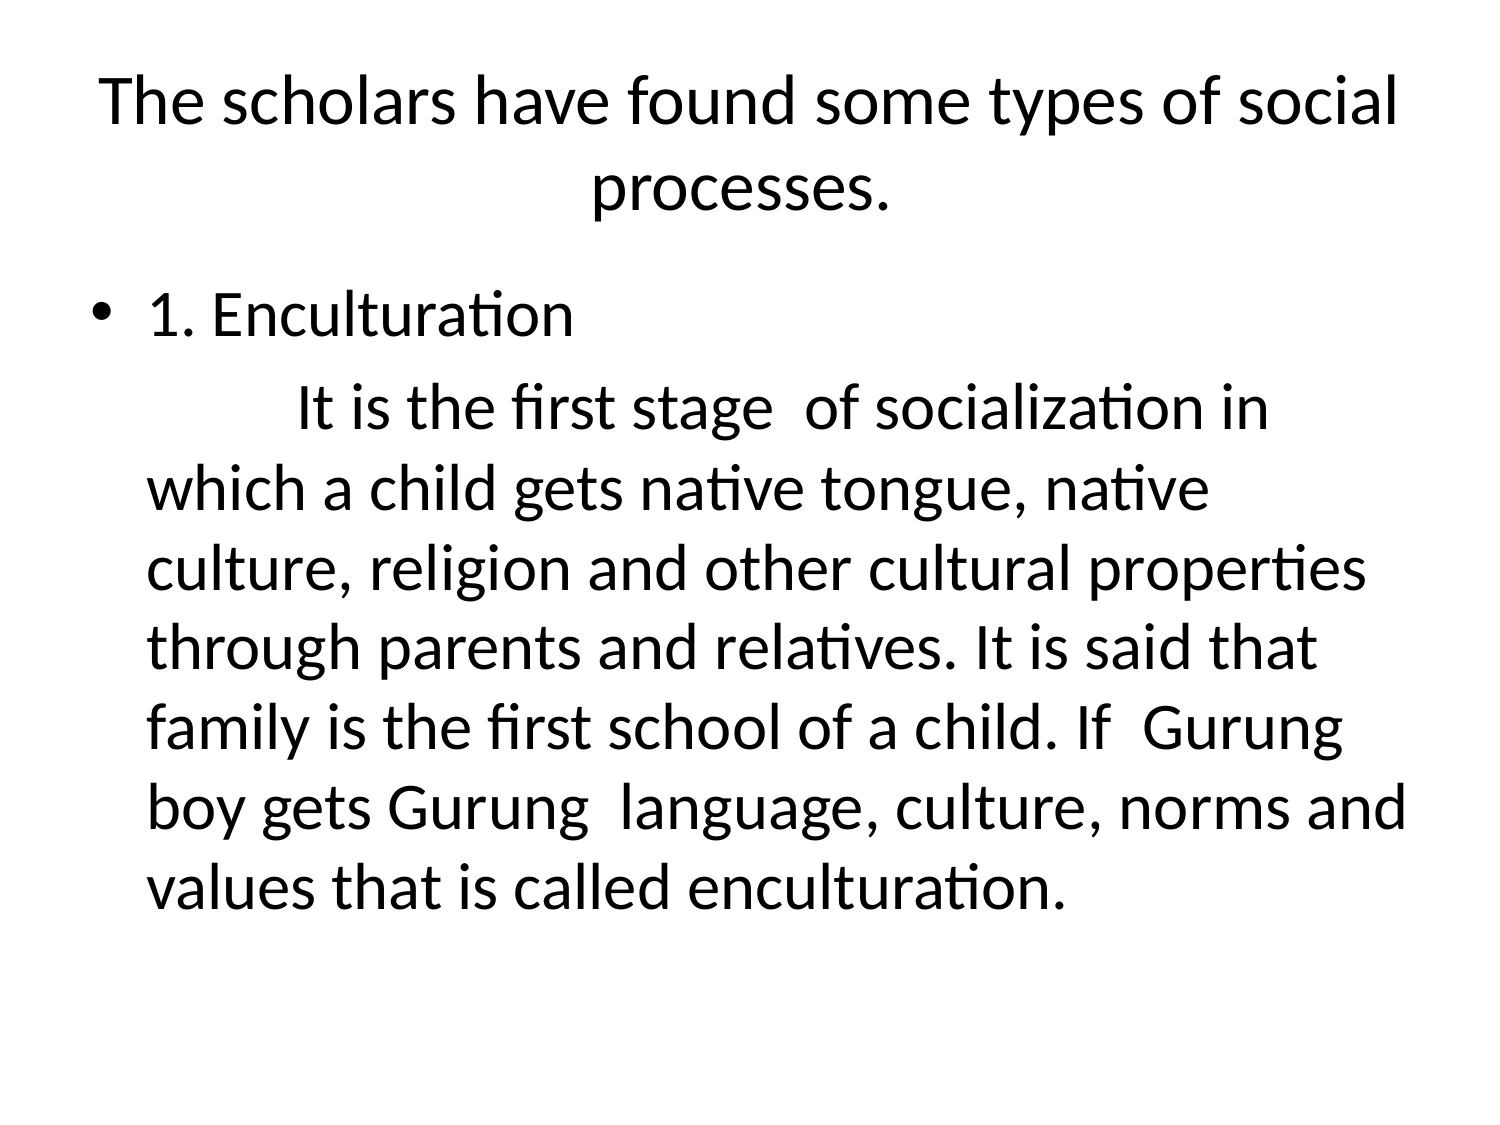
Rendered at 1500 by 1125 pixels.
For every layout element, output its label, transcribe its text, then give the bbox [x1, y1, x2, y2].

title The scholars have found some types of social processes. [75, 45, 1425, 233]
list 1. Enculturation It is the first stage of socialization in which a child gets native tongue, native culture, religion and other cultural properties through parents and relatives. It is said that family is the first school of a child. If Gurung boy gets Gurung language, culture, norms and values that is called enculturation. [75, 262, 1425, 1005]
